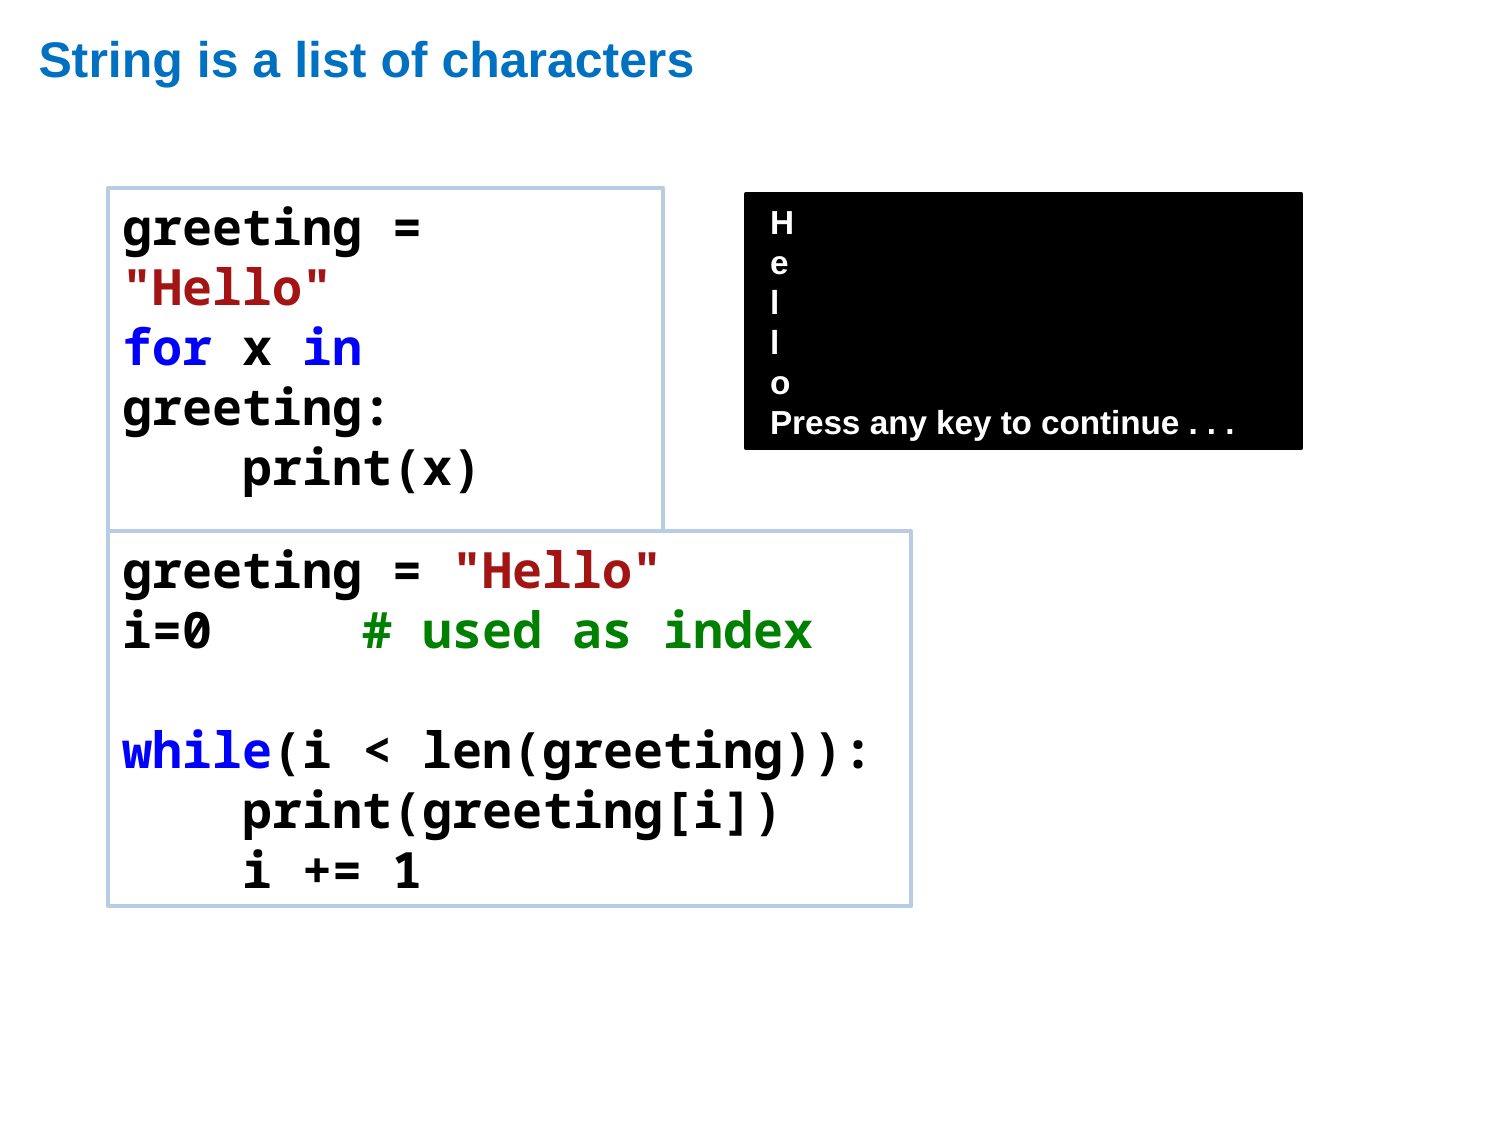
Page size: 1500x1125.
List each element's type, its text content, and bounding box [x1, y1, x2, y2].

text_box greeting = "Hello" for x in greeting: print(x) [106, 186, 665, 529]
text_box greeting = "Hello" i=0 # used as index while(i < len(greeting)): print(greeting[i]) i += 1 [106, 529, 913, 908]
title String is a list of characters [23, 16, 1465, 99]
text_box H e l l o Press any key to continue . . . [744, 192, 1303, 450]
